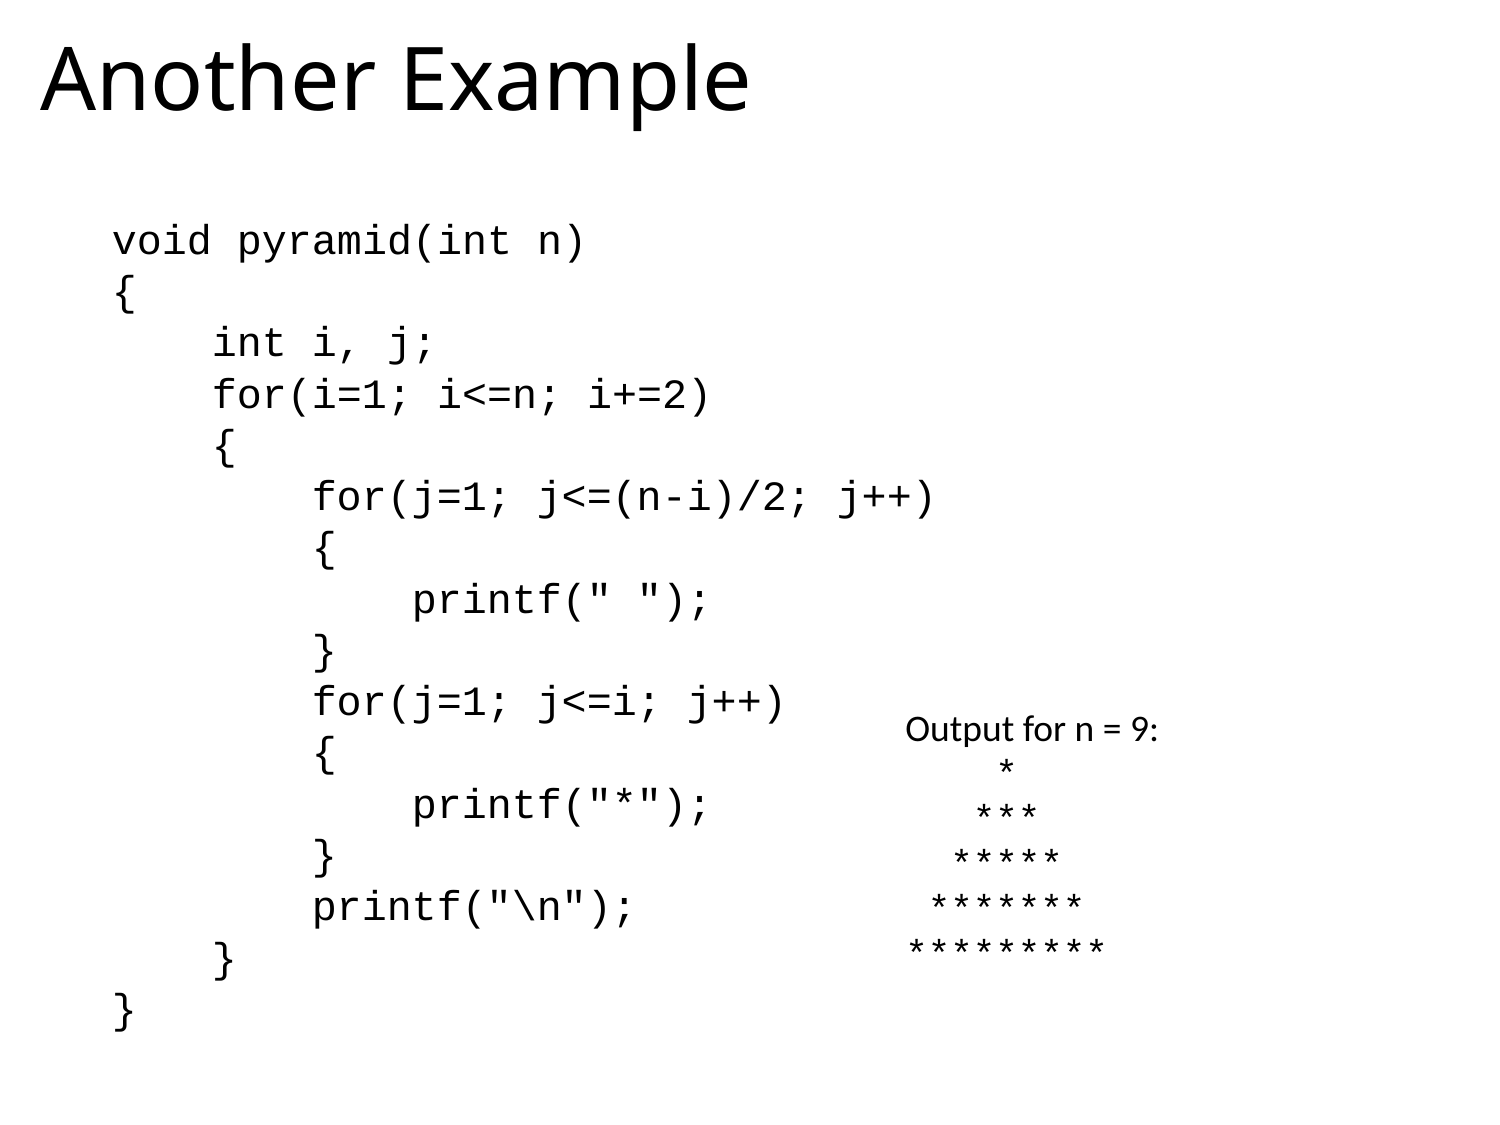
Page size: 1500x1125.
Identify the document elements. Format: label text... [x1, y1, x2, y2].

title Another Example [25, 26, 1469, 138]
list void pyramid(int n) { int i, j; for(i=1; i<=n; i+=2) { for(j=1; j<=(n-i)/2; j++) { printf(" "); } for(j=1; j<=i; j++) { printf("*"); } printf("\n"); } } [96, 210, 963, 578]
text_box Output for n = 9: * *** ***** ******* ********* [890, 696, 1332, 982]
